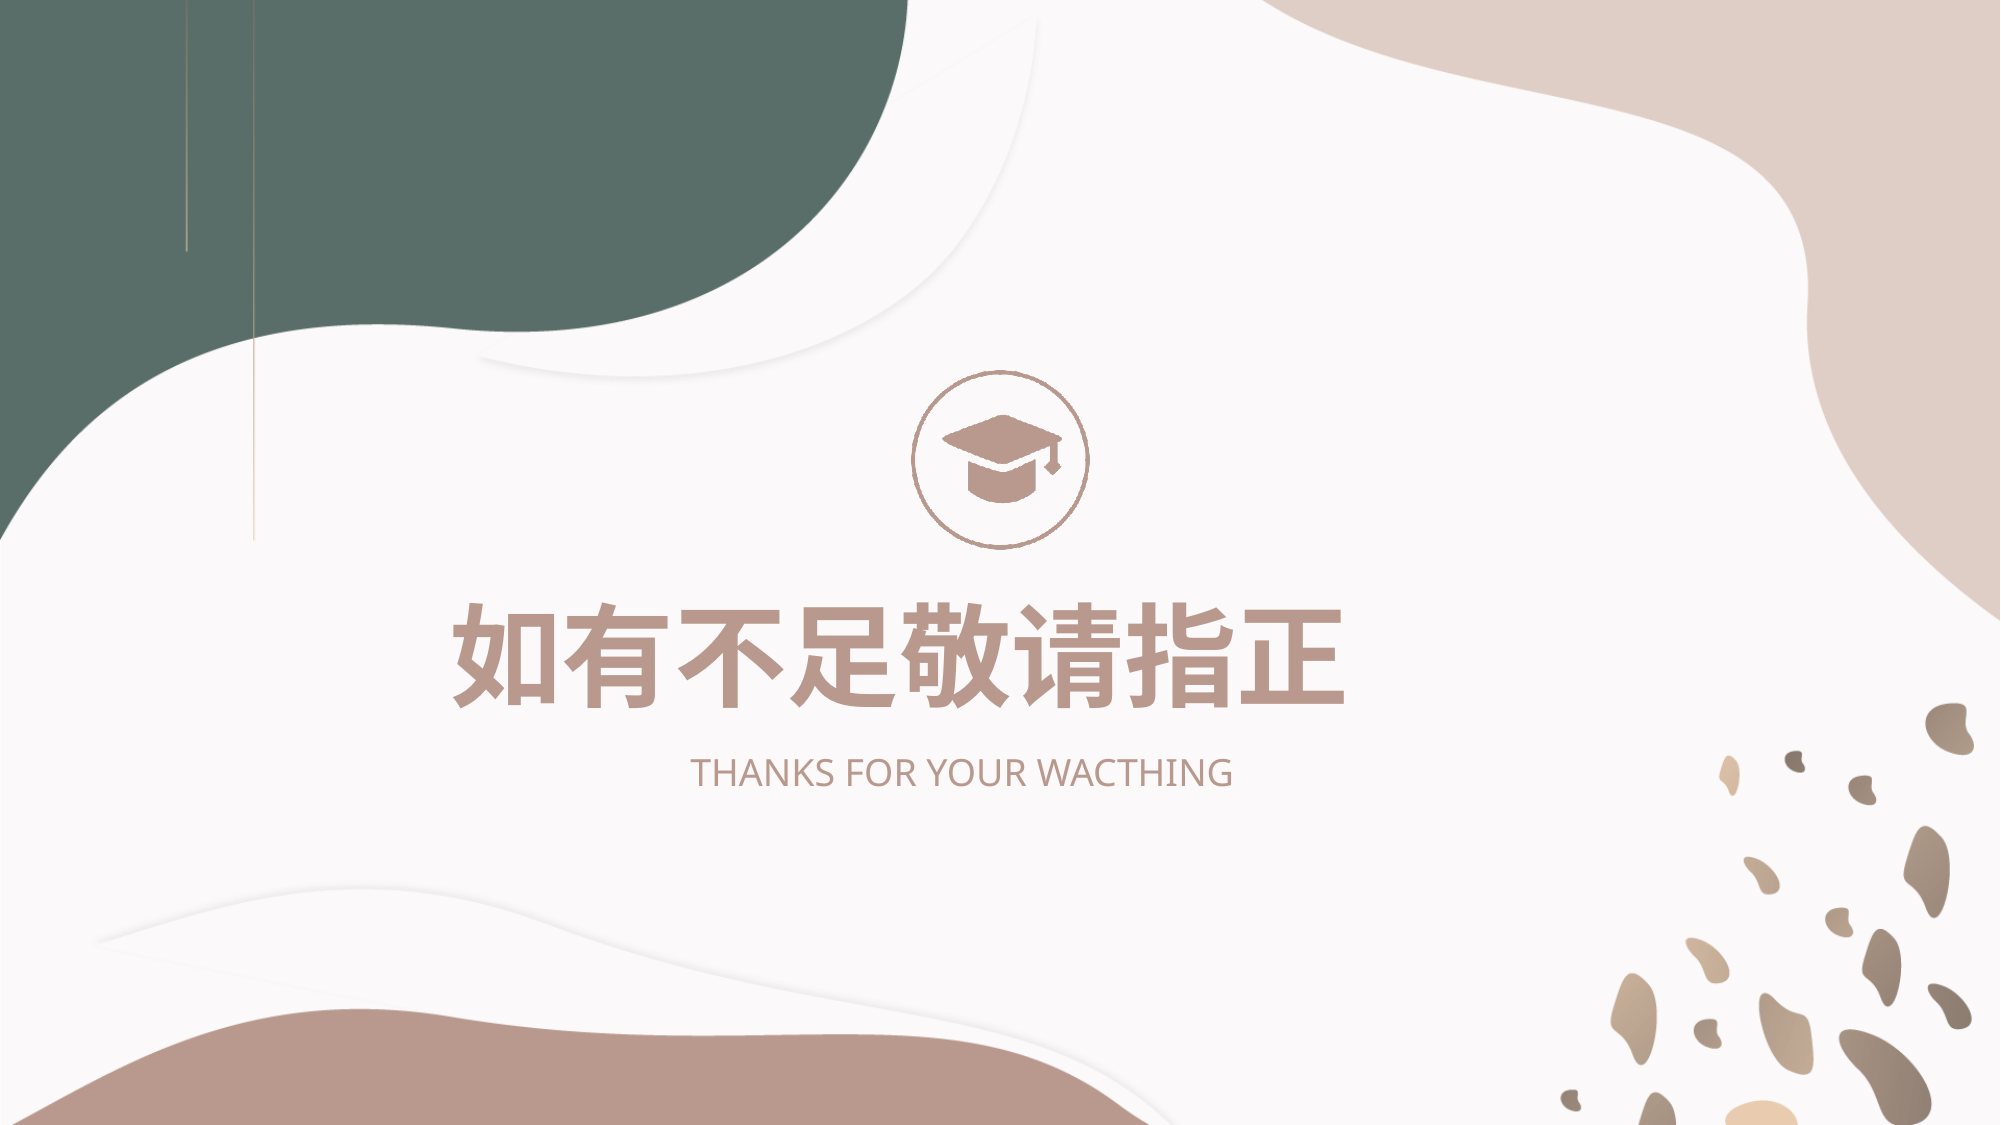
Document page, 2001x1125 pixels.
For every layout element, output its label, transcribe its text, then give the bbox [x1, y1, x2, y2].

picture [0, 0, 2000, 1125]
text_box THANKS FOR YOUR WACTHING [675, 741, 1325, 802]
text_box 如有不足敬请指正 [434, 578, 1566, 729]
